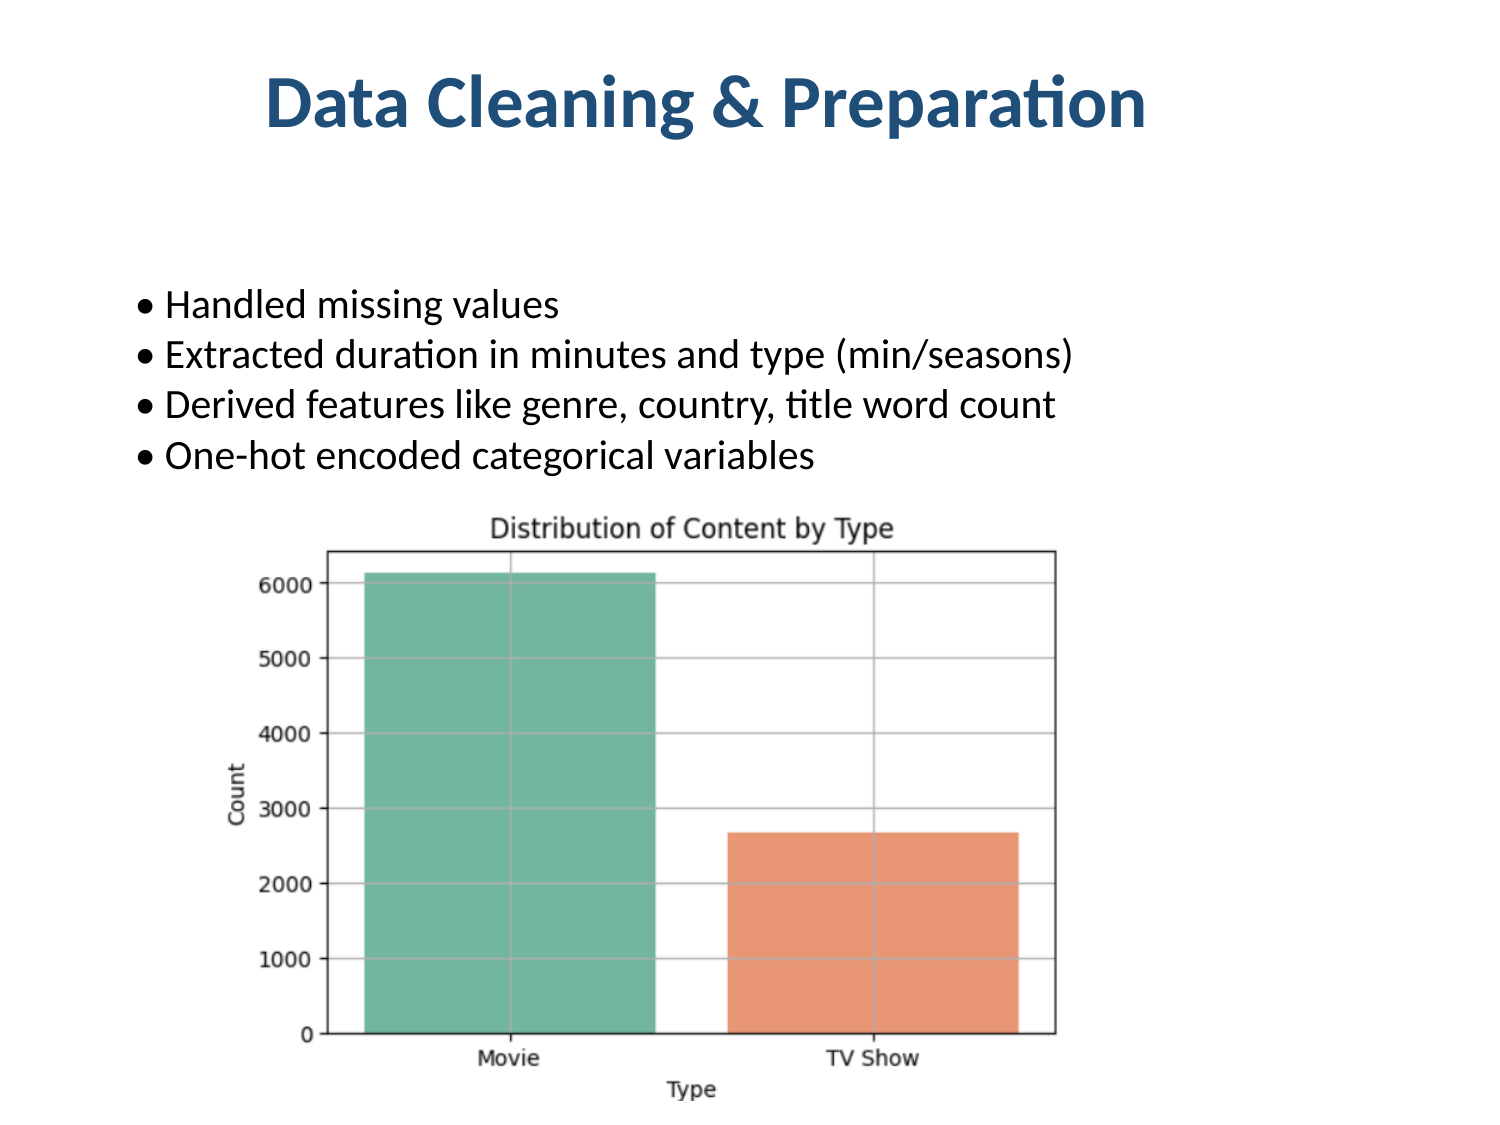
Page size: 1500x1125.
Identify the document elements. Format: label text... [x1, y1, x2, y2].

picture [225, 487, 1084, 1101]
text_box Data Cleaning & Preparation [80, 44, 1164, 150]
text_box • Handled missing values • Extracted duration in minutes and type (min/seasons) • Derived features like genre, country, title word count • One-hot encoded categorical variables [119, 224, 1395, 485]
